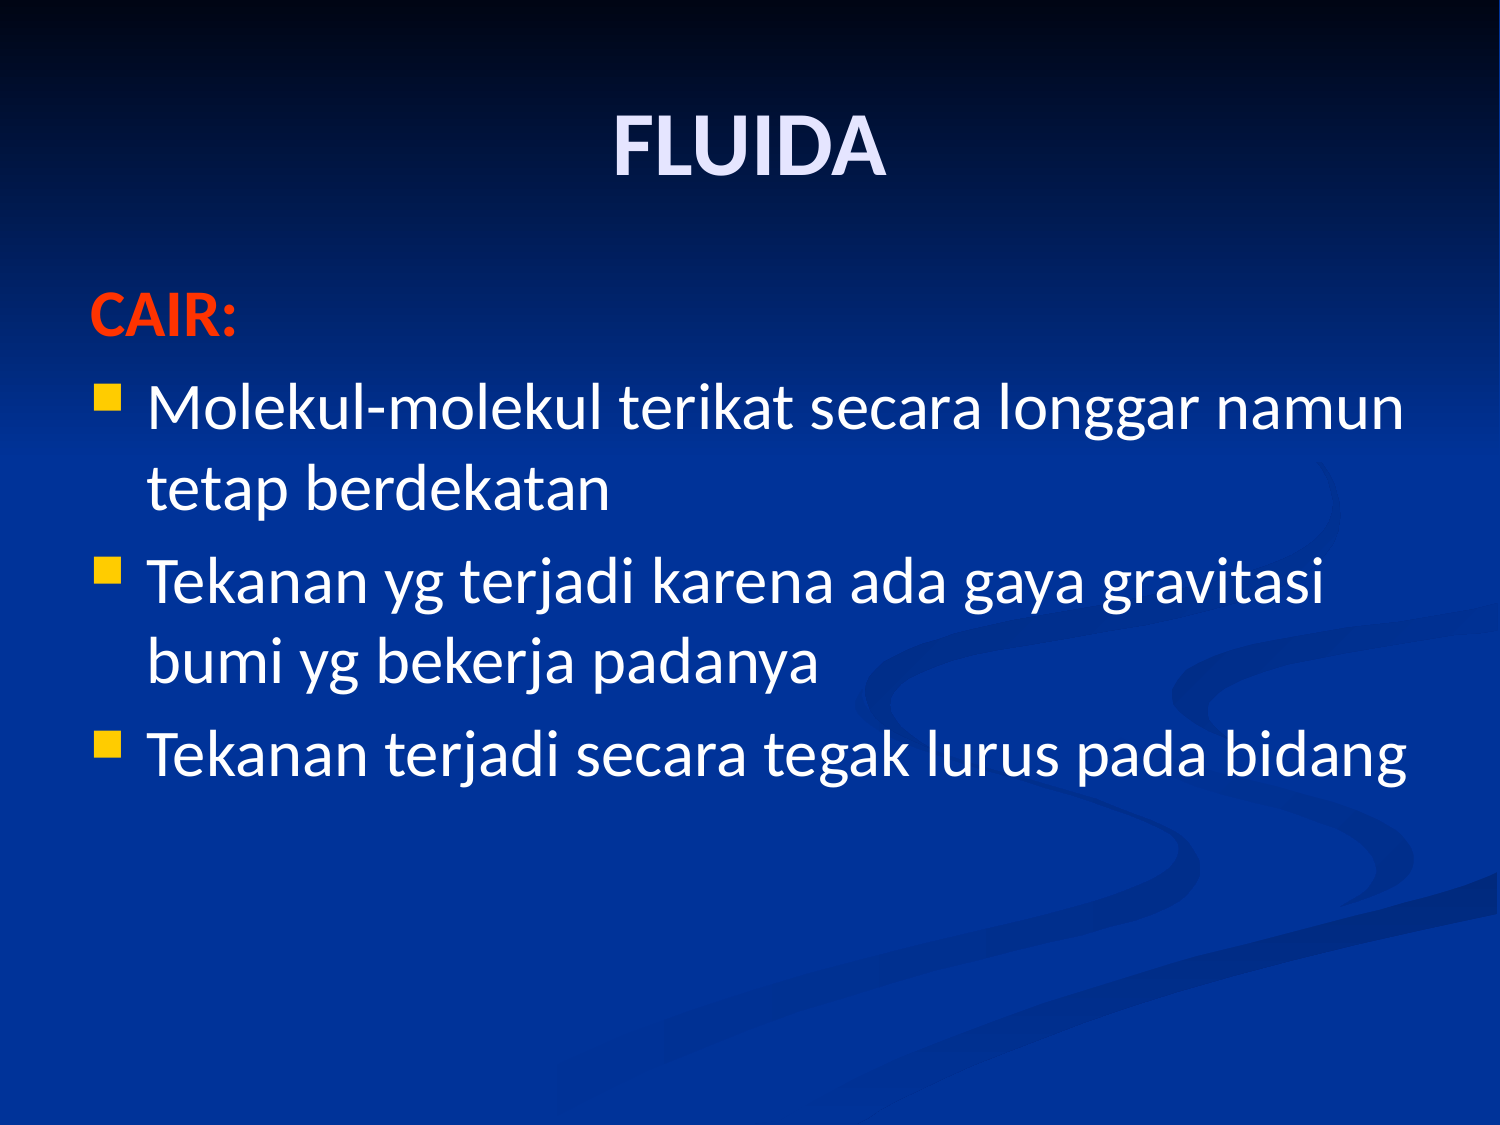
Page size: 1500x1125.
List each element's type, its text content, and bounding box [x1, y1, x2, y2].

list CAIR: Molekul-molekul terikat secara longgar namun tetap berdekatan Tekanan yg terjadi karena ada gaya gravitasi bumi yg bekerja padanya Tekanan terjadi secara tegak lurus pada bidang [74, 262, 1426, 1051]
title FLUIDA [74, 44, 1426, 233]
